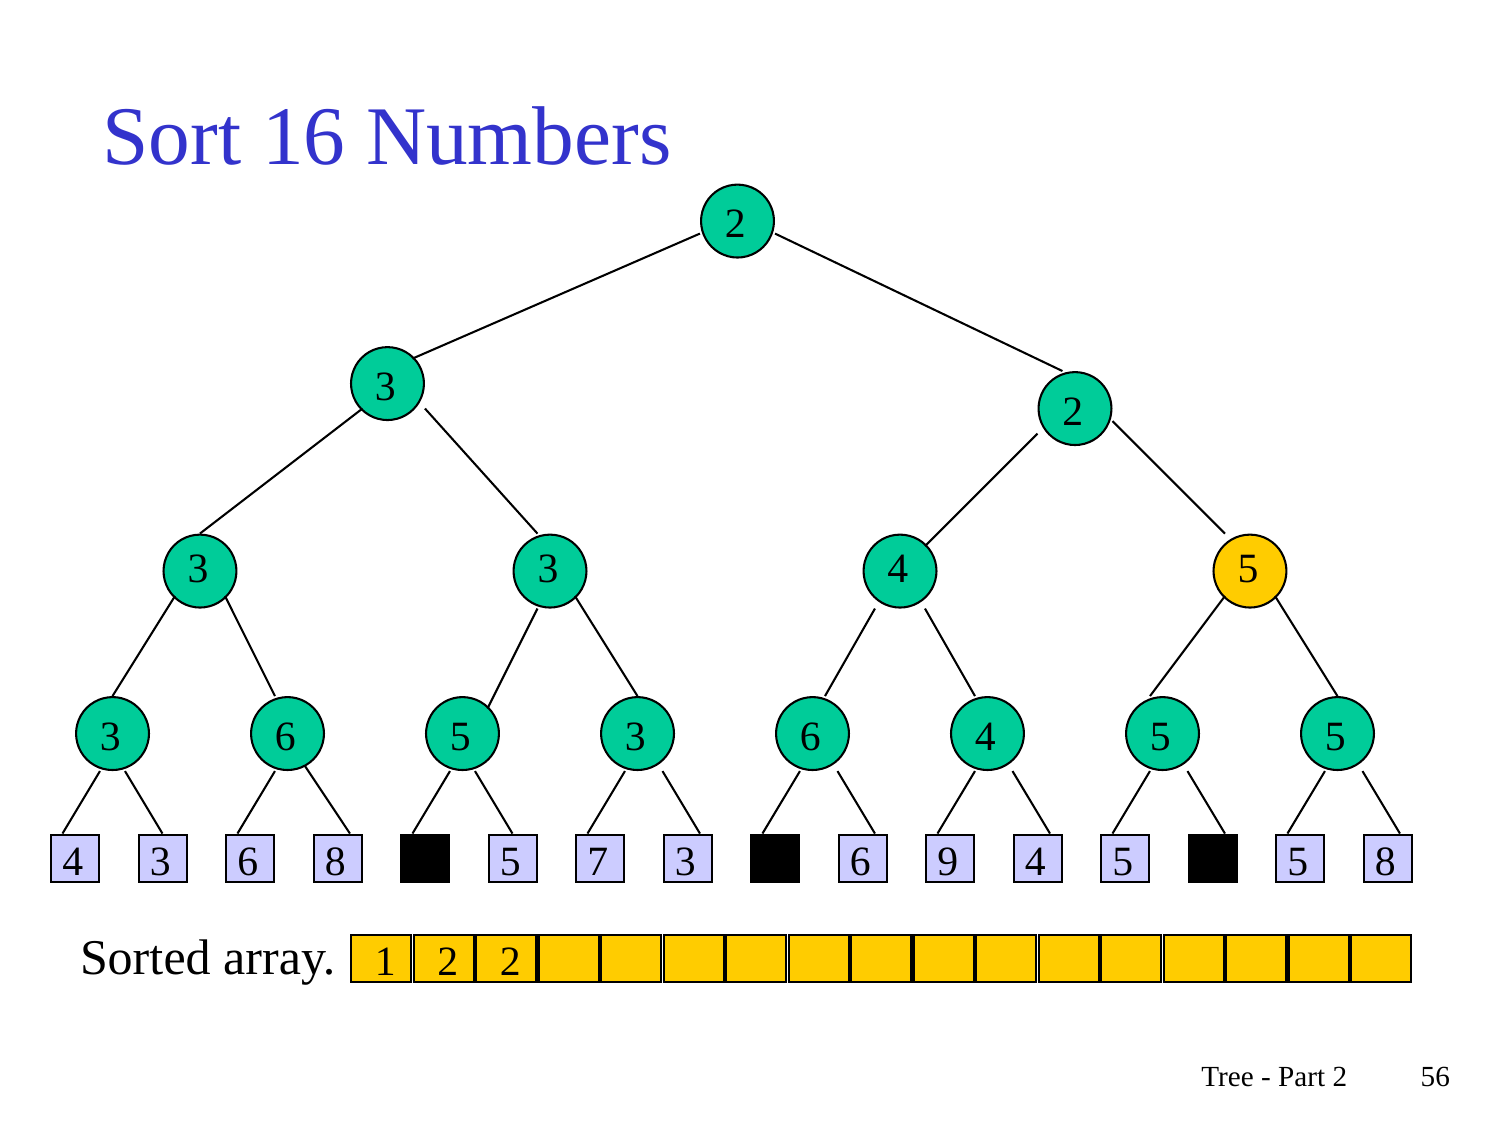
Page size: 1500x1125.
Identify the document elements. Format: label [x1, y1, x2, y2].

text_box [609, 758, 621, 767]
text_box [872, 433, 1038, 546]
text_box [124, 771, 187, 892]
text_box [788, 934, 849, 983]
text_box [84, 758, 96, 767]
text_box [913, 934, 974, 983]
text_box [747, 771, 800, 892]
text_box [922, 771, 976, 892]
text_box [889, 557, 906, 581]
text_box [258, 701, 269, 711]
text_box [359, 351, 369, 359]
title [87, 37, 1363, 225]
text_box [1038, 934, 1099, 983]
text_box [601, 934, 662, 983]
text_box [976, 934, 1037, 983]
text_box [172, 408, 371, 697]
text_box [112, 596, 175, 697]
text_box [1091, 437, 1099, 442]
text_box [1272, 771, 1325, 892]
text_box [1351, 934, 1412, 983]
text_box [1047, 433, 1059, 442]
text_box [608, 701, 619, 711]
text_box [1288, 934, 1349, 983]
text_box [474, 771, 537, 892]
text_box [1101, 934, 1162, 983]
text_box [834, 771, 887, 892]
text_box [1308, 701, 1319, 711]
text_box [1134, 758, 1146, 767]
text_box [1133, 701, 1144, 711]
text_box [1184, 771, 1237, 892]
text_box [47, 771, 100, 892]
text_box [784, 758, 796, 767]
text_box [726, 934, 787, 983]
text_box [434, 701, 444, 709]
text_box [1163, 934, 1224, 983]
text_box [413, 926, 474, 992]
text_box [709, 245, 720, 254]
text_box [304, 763, 362, 892]
text_box [1009, 771, 1062, 892]
slide_number [1362, 1049, 1466, 1125]
text_box [476, 926, 537, 992]
text_box [538, 934, 599, 983]
text_box [1359, 771, 1412, 892]
text_box [959, 701, 969, 709]
text_box [434, 758, 446, 767]
text_box [259, 758, 271, 767]
text_box [959, 758, 971, 767]
text_box [481, 608, 538, 708]
text_box [83, 701, 94, 711]
text_box [825, 608, 875, 697]
text_box [709, 188, 720, 197]
text_box [64, 916, 412, 992]
text_box [1112, 421, 1338, 697]
text_box [924, 608, 976, 697]
text_box [424, 408, 638, 697]
text_box [659, 771, 712, 892]
text_box [413, 233, 700, 359]
text_box [572, 771, 625, 892]
text_box [851, 934, 912, 983]
text_box [397, 771, 451, 892]
text_box [222, 771, 275, 892]
text_box [1097, 771, 1150, 892]
text_box [663, 934, 724, 983]
text_box [1047, 376, 1057, 384]
text_box [977, 724, 994, 749]
text_box [1226, 934, 1287, 983]
footer [887, 1049, 1362, 1125]
text_box [1309, 758, 1321, 767]
text_box [774, 233, 1063, 372]
text_box [783, 701, 794, 711]
